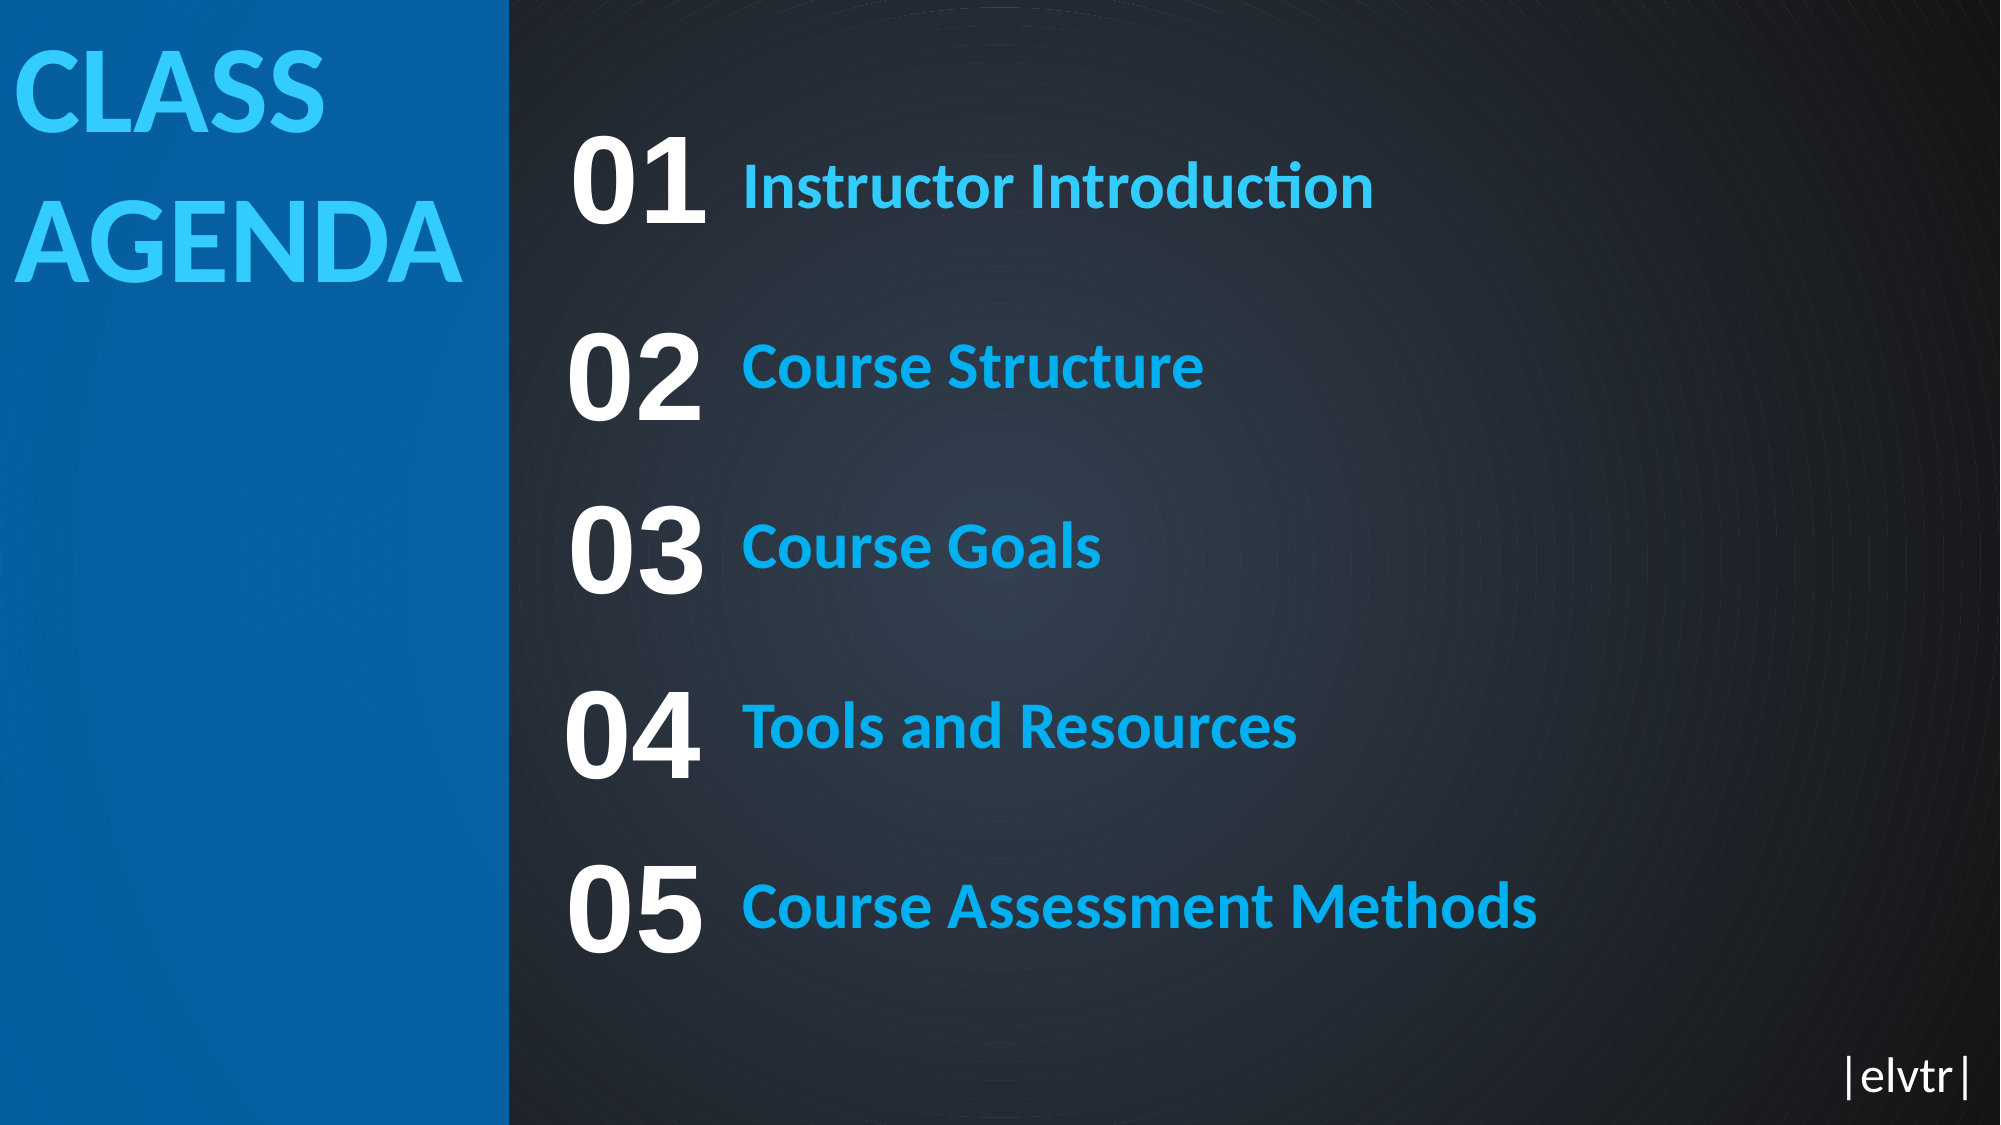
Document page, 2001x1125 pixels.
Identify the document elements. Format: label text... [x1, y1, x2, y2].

text_box Instructor Introduction Course Structure Course Goals Tools and Resources Course Assessment Methods [742, 142, 1911, 1091]
text_box |elvtr| [1837, 1042, 1986, 1110]
text_box CLASS AGENDA [0, 0, 510, 1125]
text_box 05 [565, 827, 713, 973]
text_box 04 [562, 653, 709, 800]
text_box [510, 0, 2000, 1125]
text_box 03 [567, 468, 715, 615]
text_box 01 [569, 98, 717, 244]
text_box 02 [565, 295, 713, 441]
